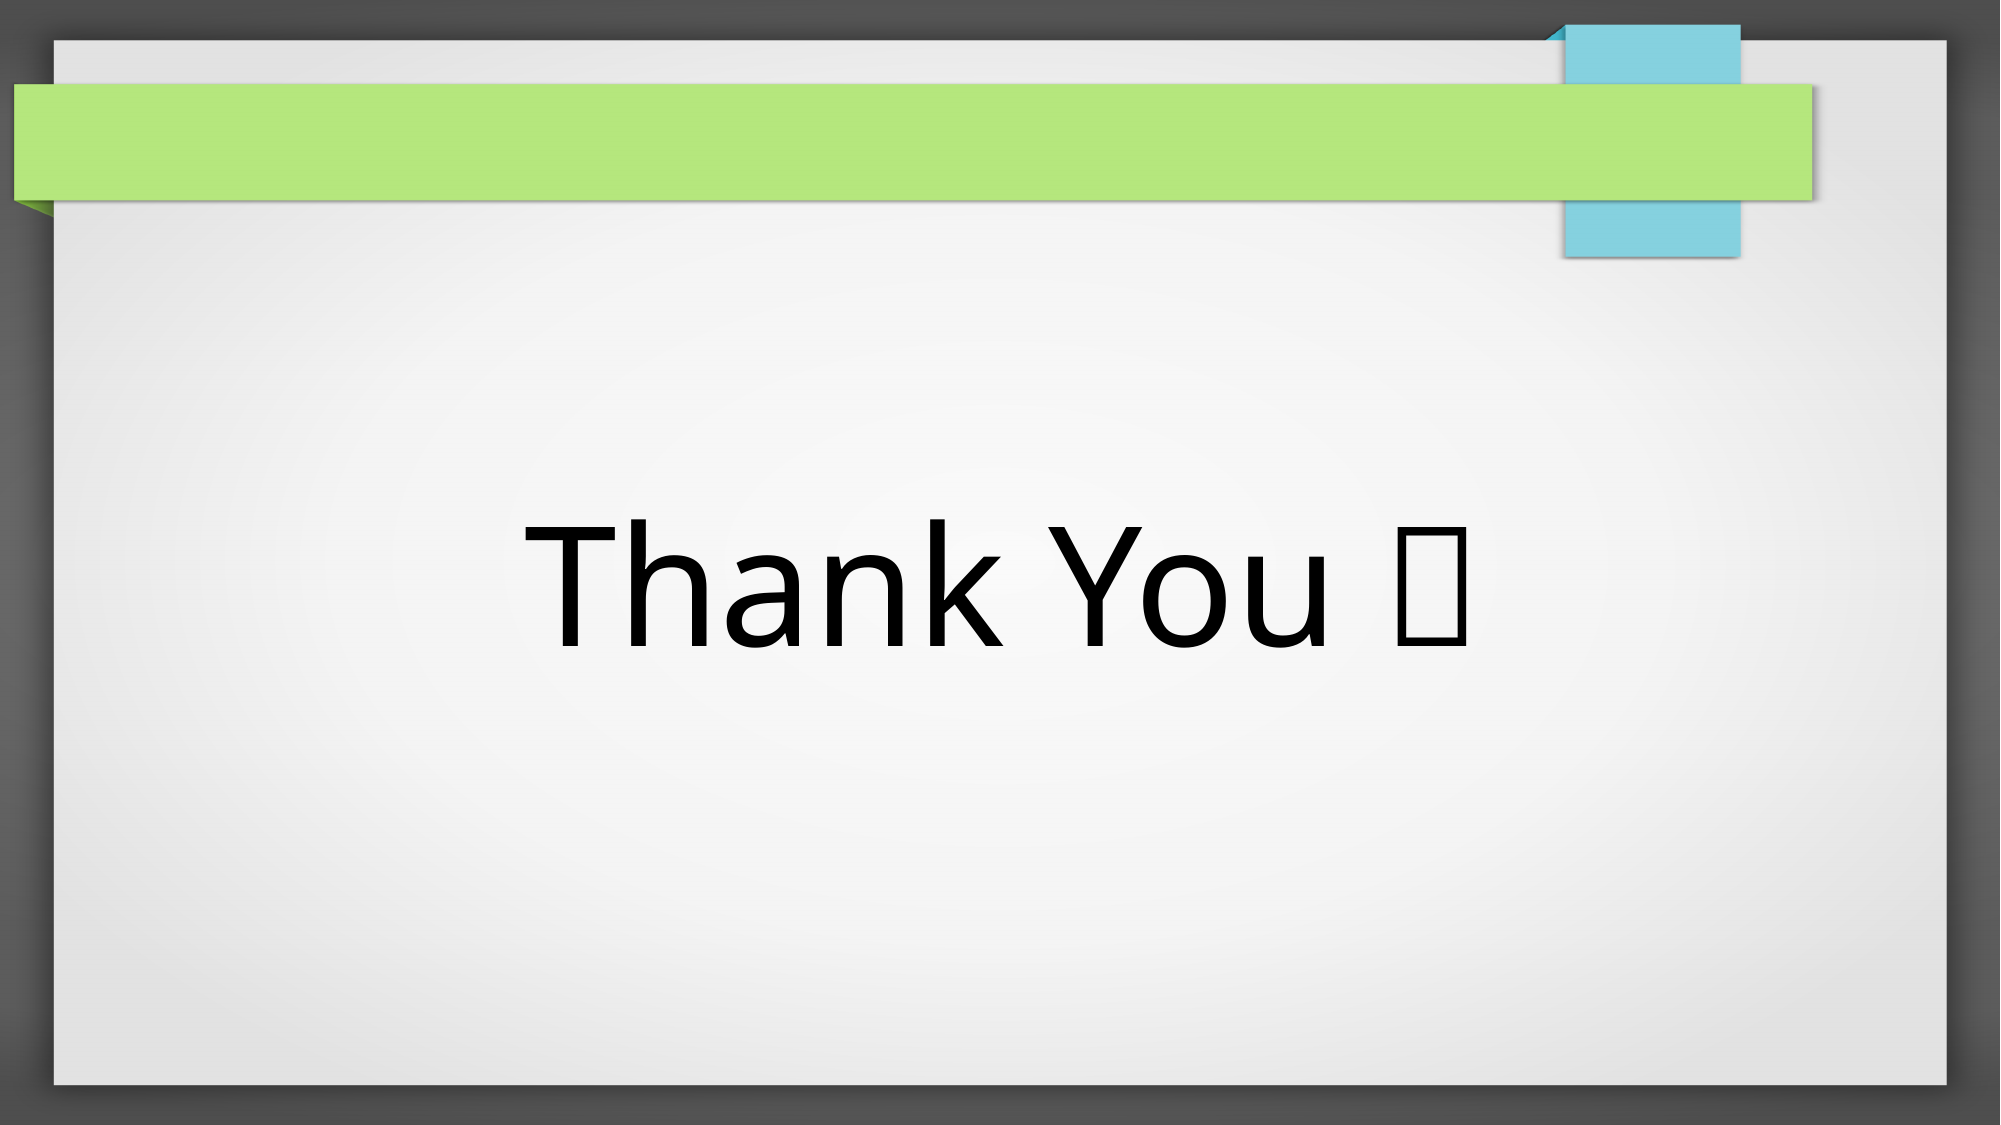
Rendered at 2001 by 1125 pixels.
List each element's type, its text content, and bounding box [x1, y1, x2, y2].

picture [0, 0, 2000, 1125]
text_box Thank You  [509, 472, 1540, 732]
